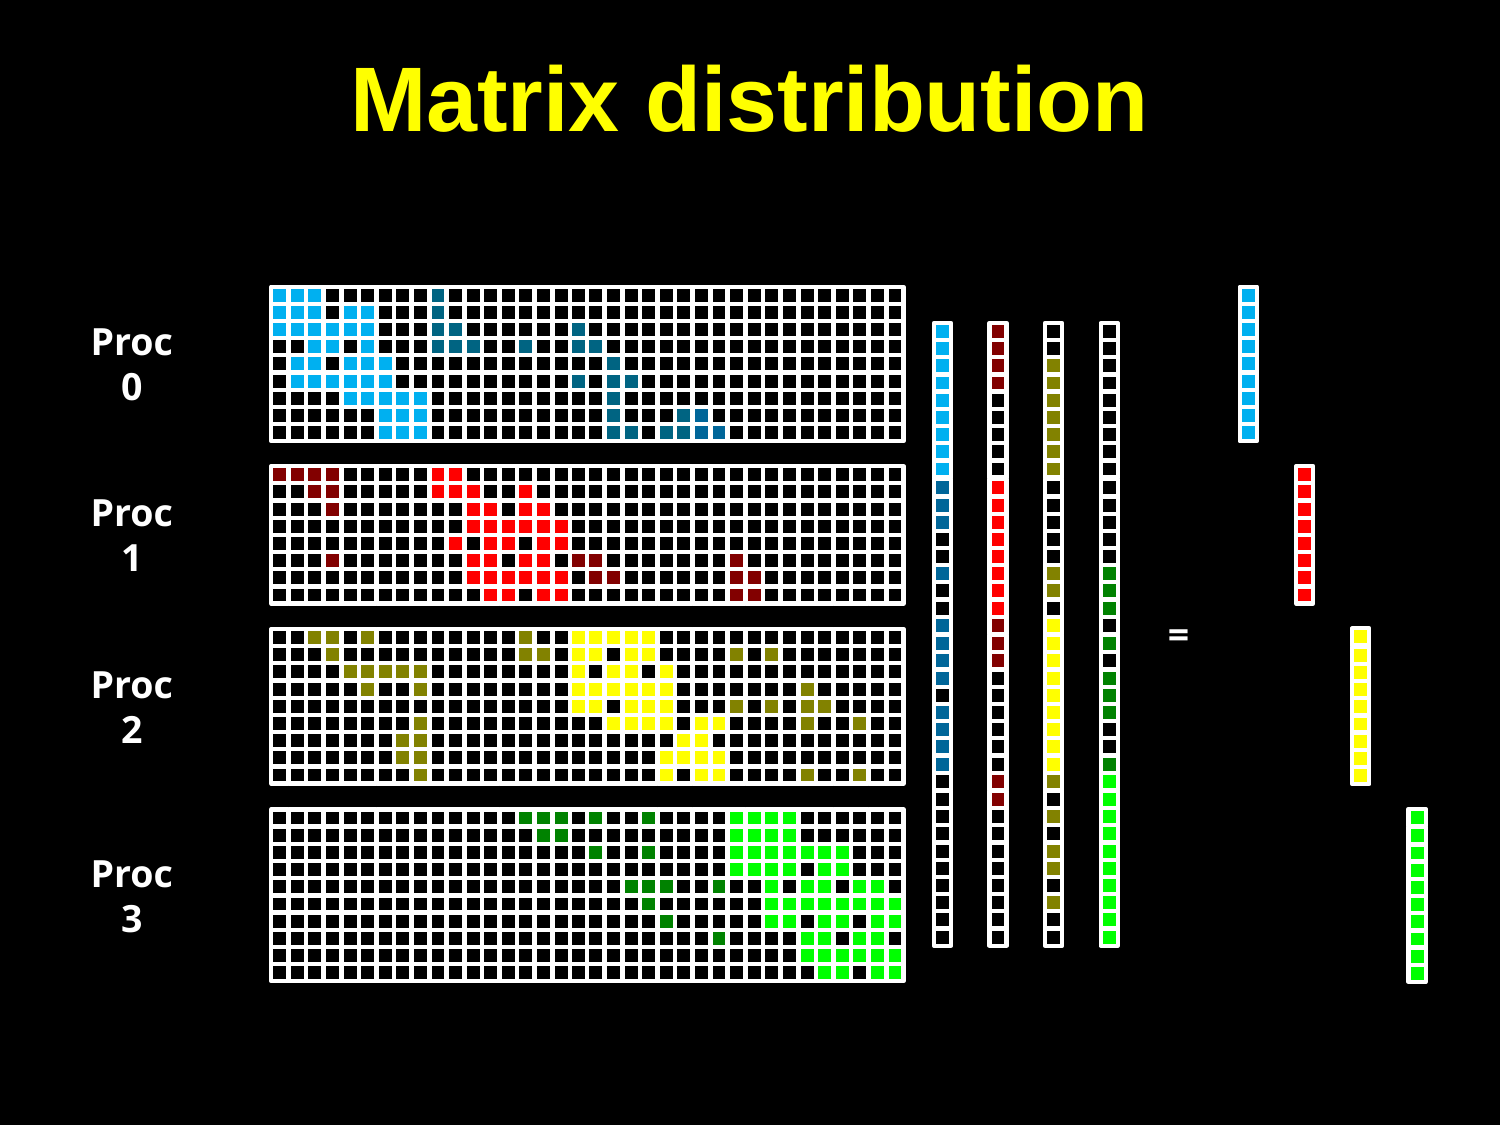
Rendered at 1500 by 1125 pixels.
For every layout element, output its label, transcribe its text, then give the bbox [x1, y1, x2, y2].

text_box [73, 322, 1426, 983]
title Matrix distribution [74, 0, 1426, 189]
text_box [73, 286, 1258, 320]
